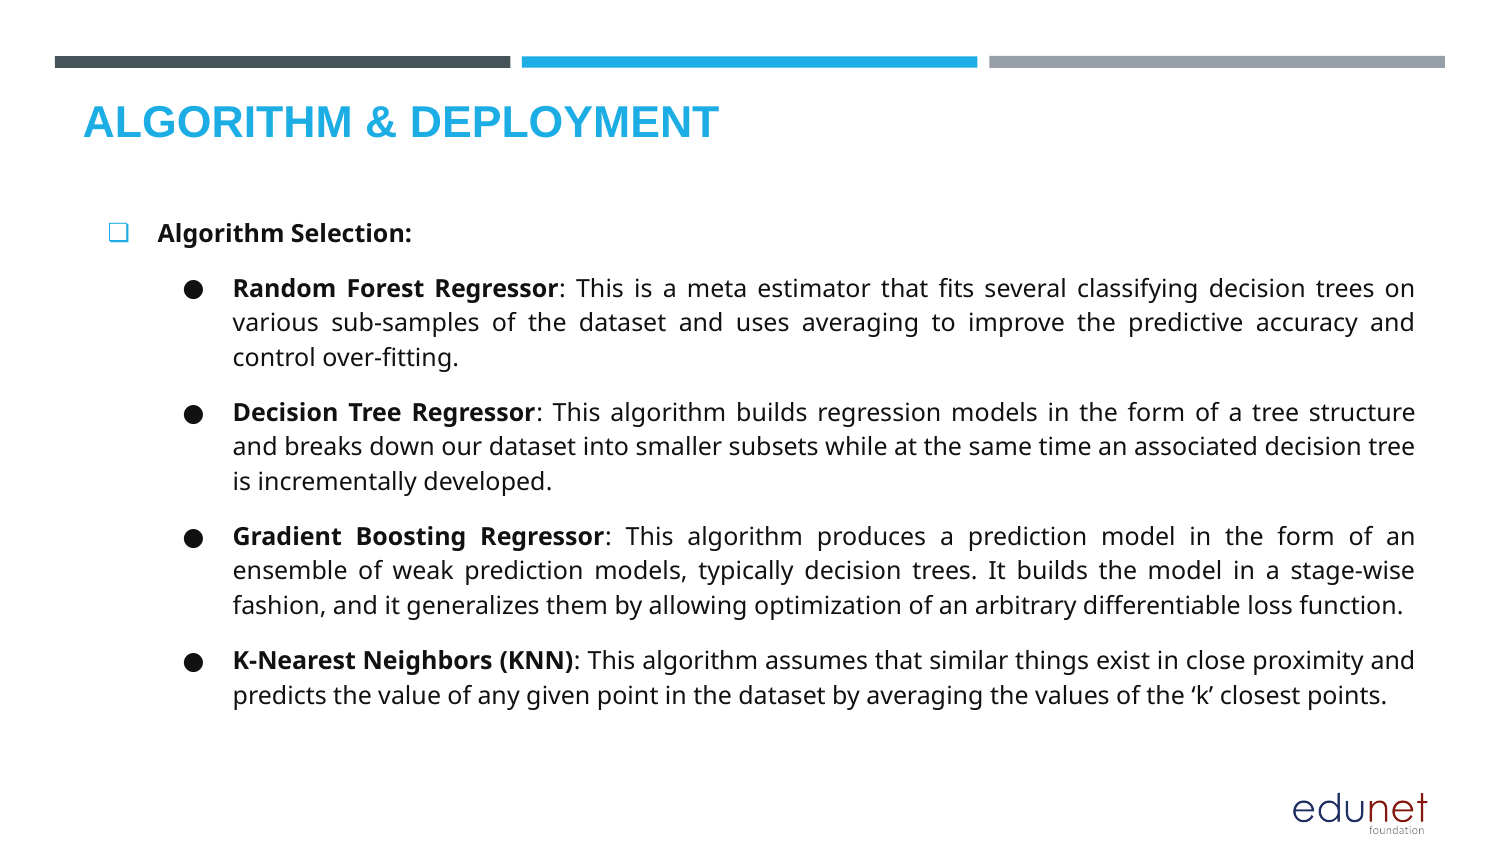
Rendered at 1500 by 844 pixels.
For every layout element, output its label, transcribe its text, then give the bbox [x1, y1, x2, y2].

title ALGORITHM & DEPLOYMENT [71, 86, 1429, 152]
list Algorithm Selection: Random Forest Regressor: This is a meta estimator that fits several classifying decision trees on various sub-samples of the dataset and uses averaging to improve the predictive accuracy and control over-fitting. Decision Tree Regressor: This algorithm builds regression models in the form of a tree structure and breaks down our dataset into smaller subsets while at the same time an associated decision tree is incrementally developed. Gradient Boosting Regressor: This algorithm produces a prediction model in the form of an ensemble of weak prediction models, typically decision trees. It builds the model in a stage-wise fashion, and it generalizes them by allowing optimization of an arbitrary differentiable loss function. K-Nearest Neighbors (KNN): This algorithm assumes that similar things exist in close proximity and predicts the value of any given point in the dataset by averaging the values of the ‘k’ closest points. [71, 160, 1429, 762]
picture [1290, 791, 1429, 837]
